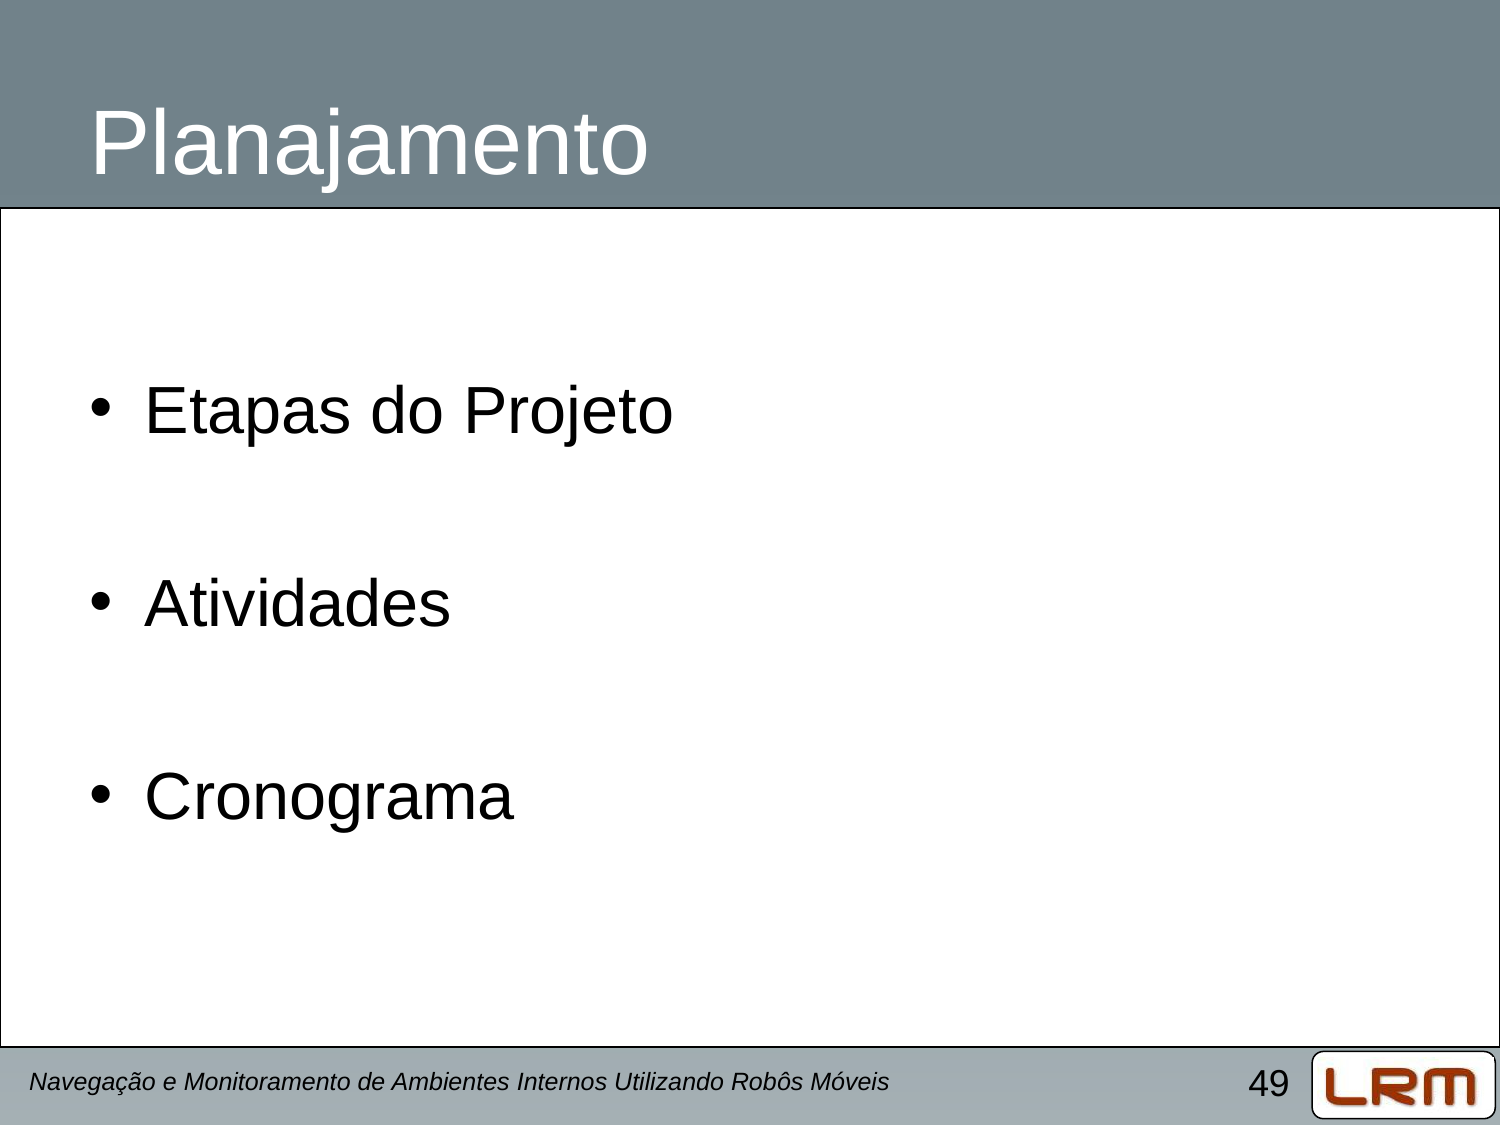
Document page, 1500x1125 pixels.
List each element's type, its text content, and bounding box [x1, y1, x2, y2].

list Etapas do Projeto Atividades Cronograma [74, 262, 1425, 1005]
title Planajamento [74, 44, 1425, 232]
picture [0, 1048, 1500, 1125]
picture [0, 0, 1500, 207]
footer Navegação e Monitoramento de Ambientes Internos Utilizando Robôs Móveis [14, 1057, 1300, 1112]
